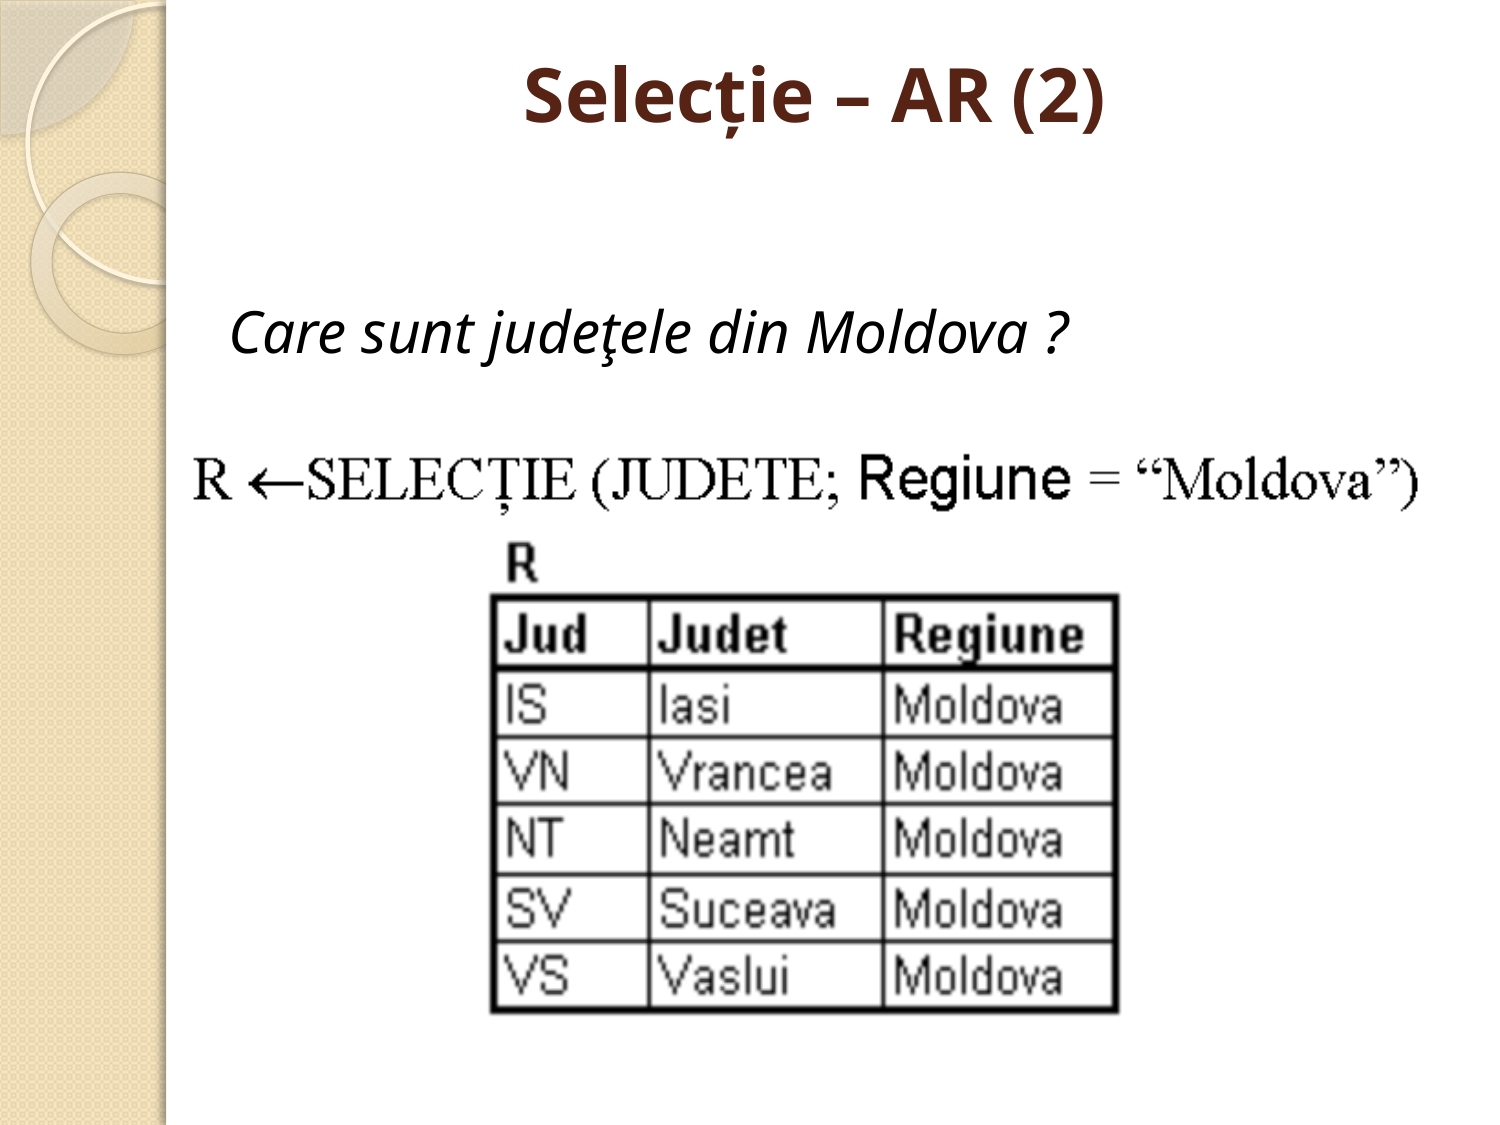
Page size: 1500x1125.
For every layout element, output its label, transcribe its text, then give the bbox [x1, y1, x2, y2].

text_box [174, 437, 1438, 1038]
list Care sunt judeţele din Moldova ? [200, 287, 1375, 434]
title Selecţie – AR (2) [159, 0, 1471, 185]
